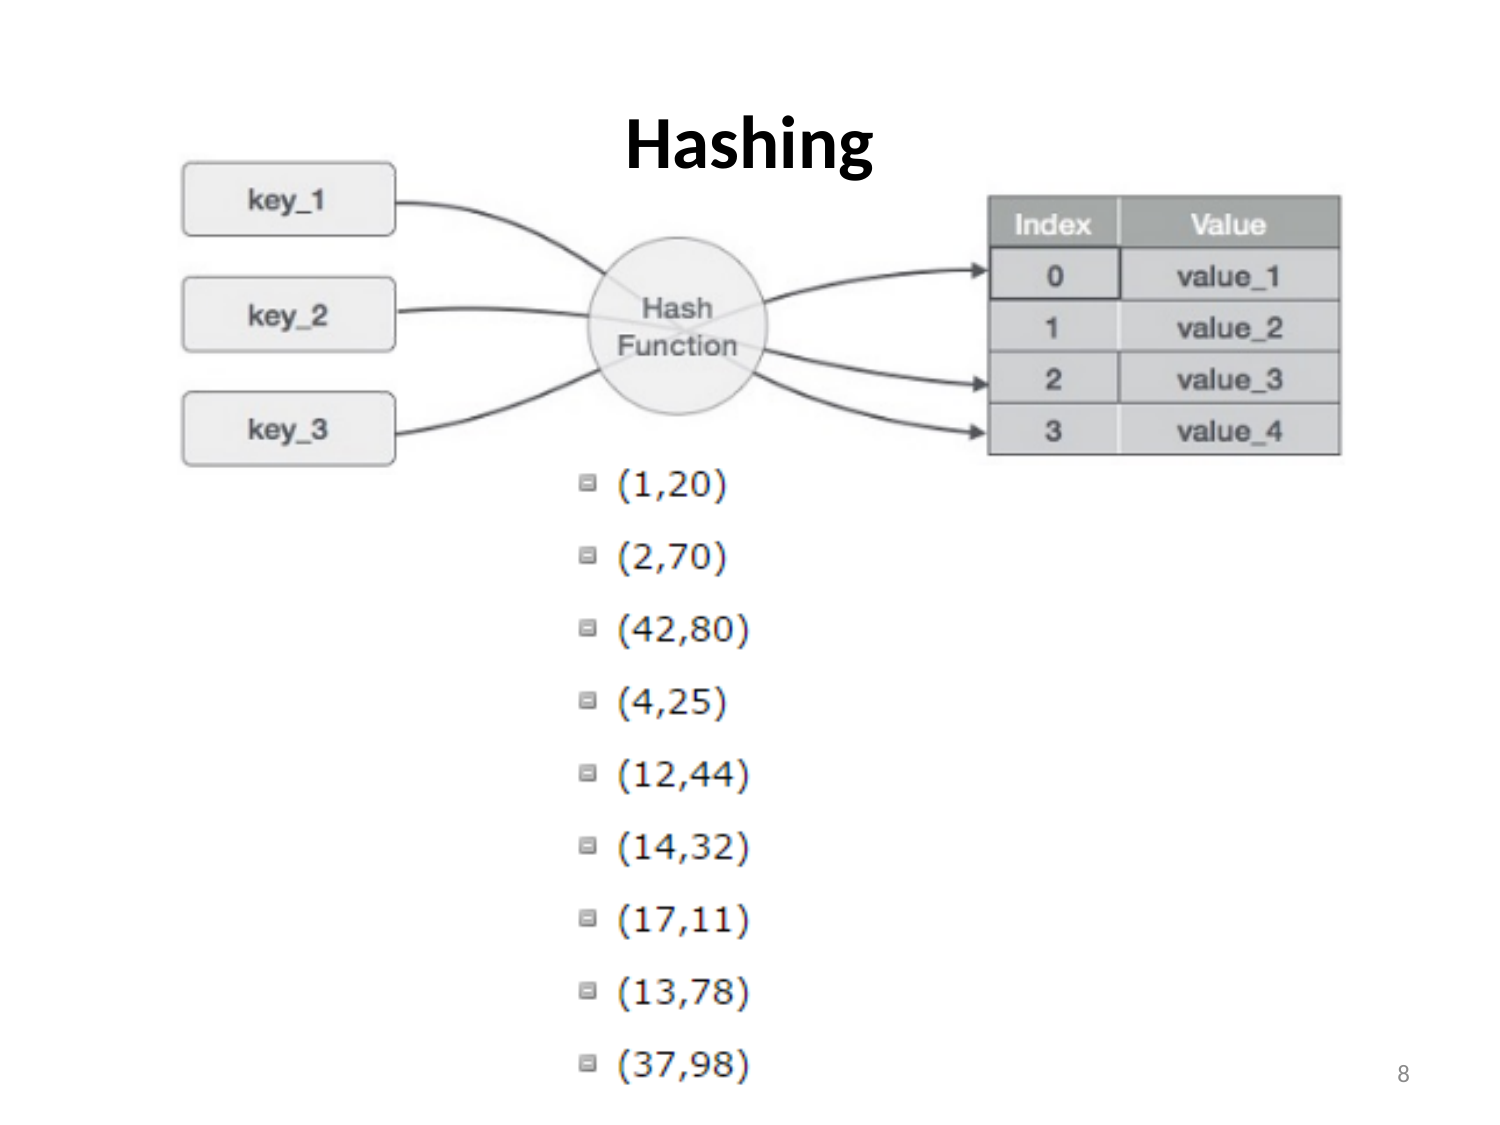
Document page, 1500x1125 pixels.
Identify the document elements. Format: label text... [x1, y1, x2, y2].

slide_number 8 [1074, 1042, 1425, 1103]
picture [174, 149, 1350, 1101]
title Hashing [75, 45, 1425, 233]
